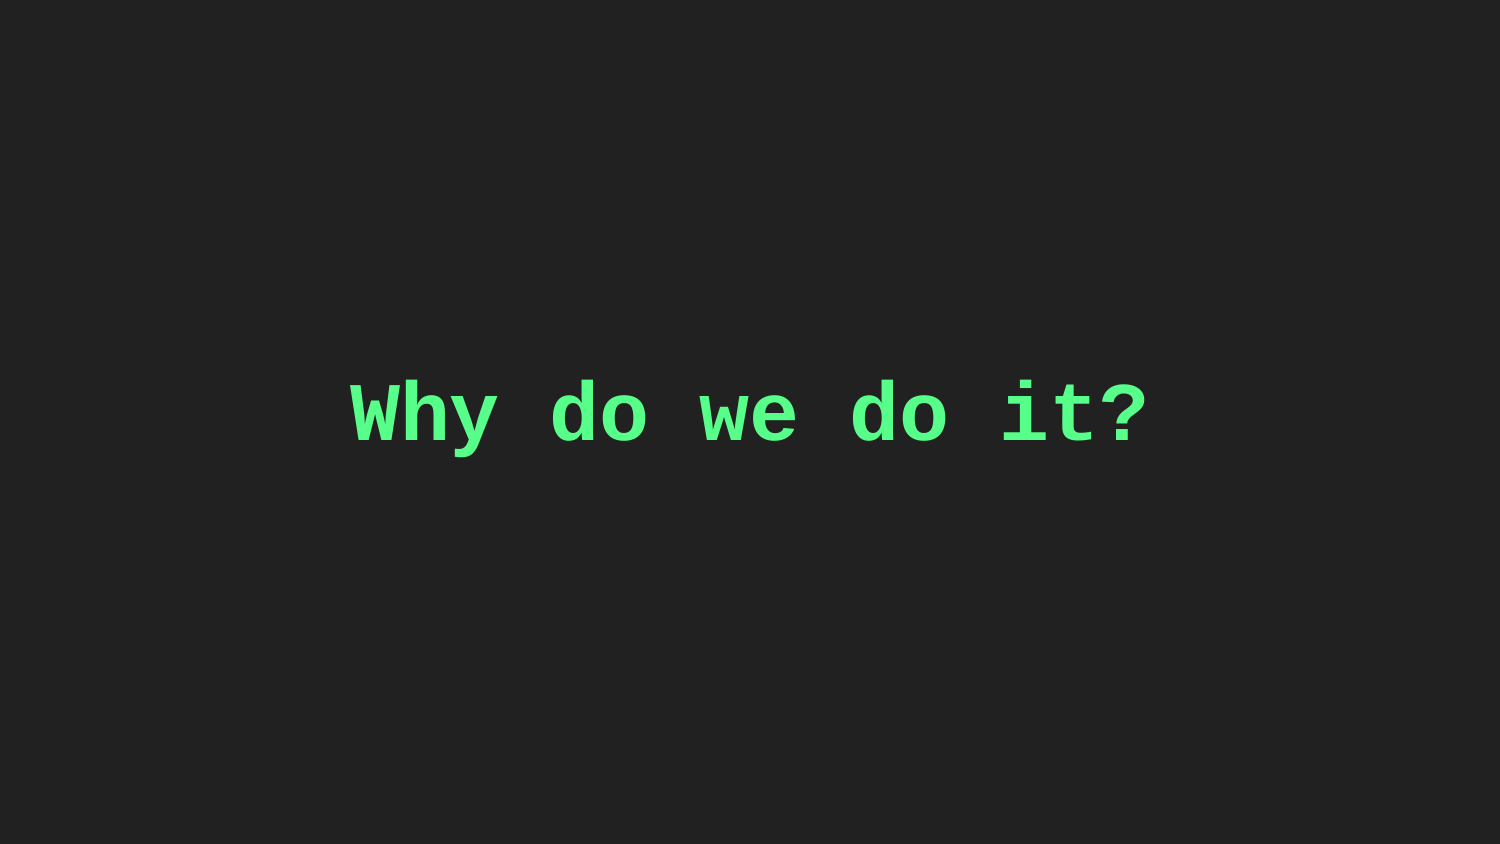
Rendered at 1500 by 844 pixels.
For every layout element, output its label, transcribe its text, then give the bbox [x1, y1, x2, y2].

title Why do we do it? [51, 341, 1449, 436]
